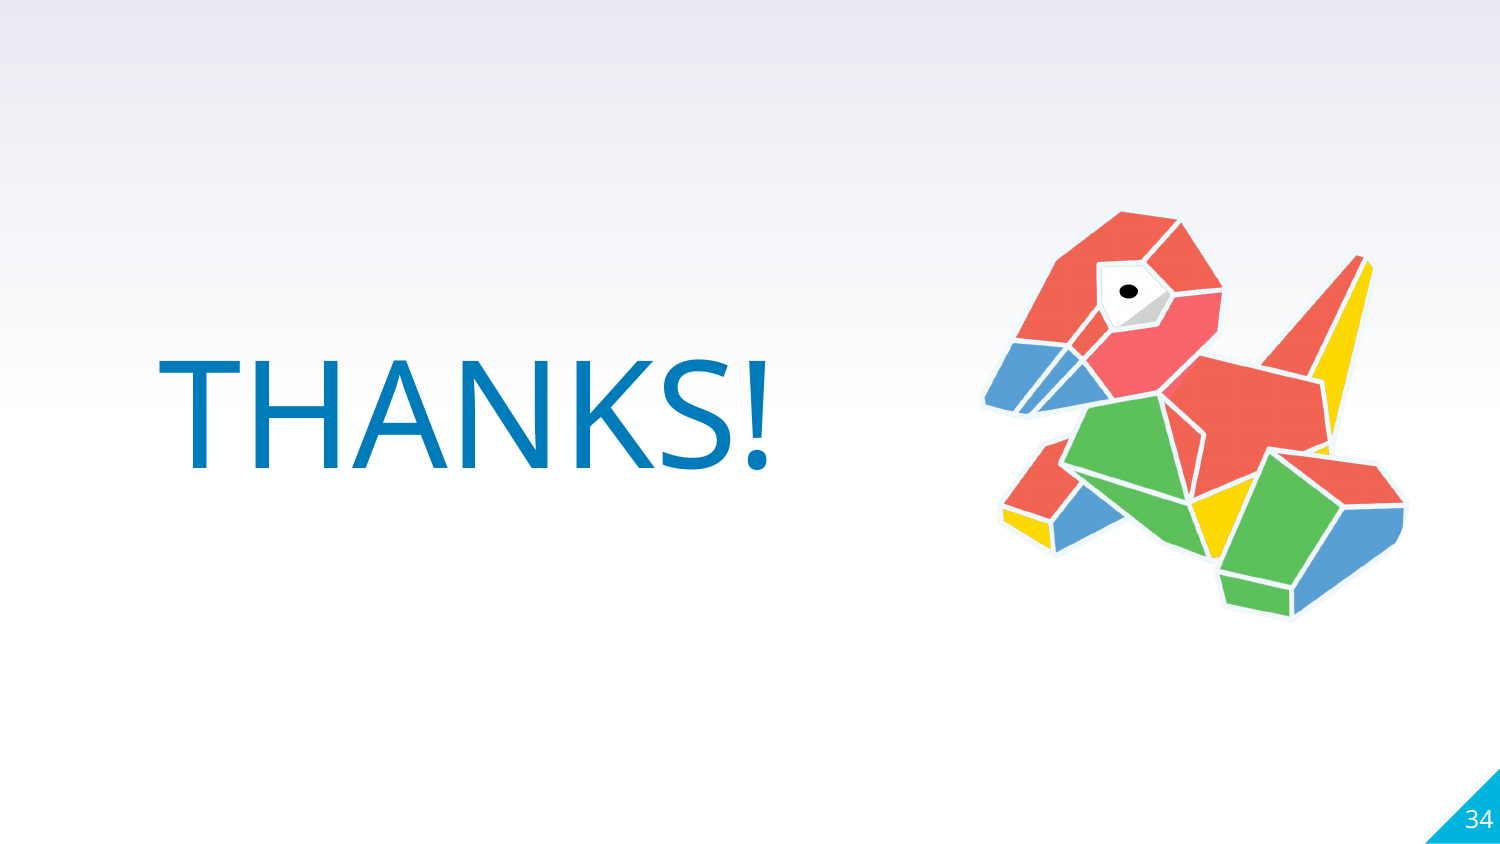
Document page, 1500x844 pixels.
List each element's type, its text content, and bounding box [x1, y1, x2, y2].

picture [966, 177, 1426, 667]
slide_number 34 [1418, 760, 1494, 838]
title THANKS! [158, 353, 871, 491]
